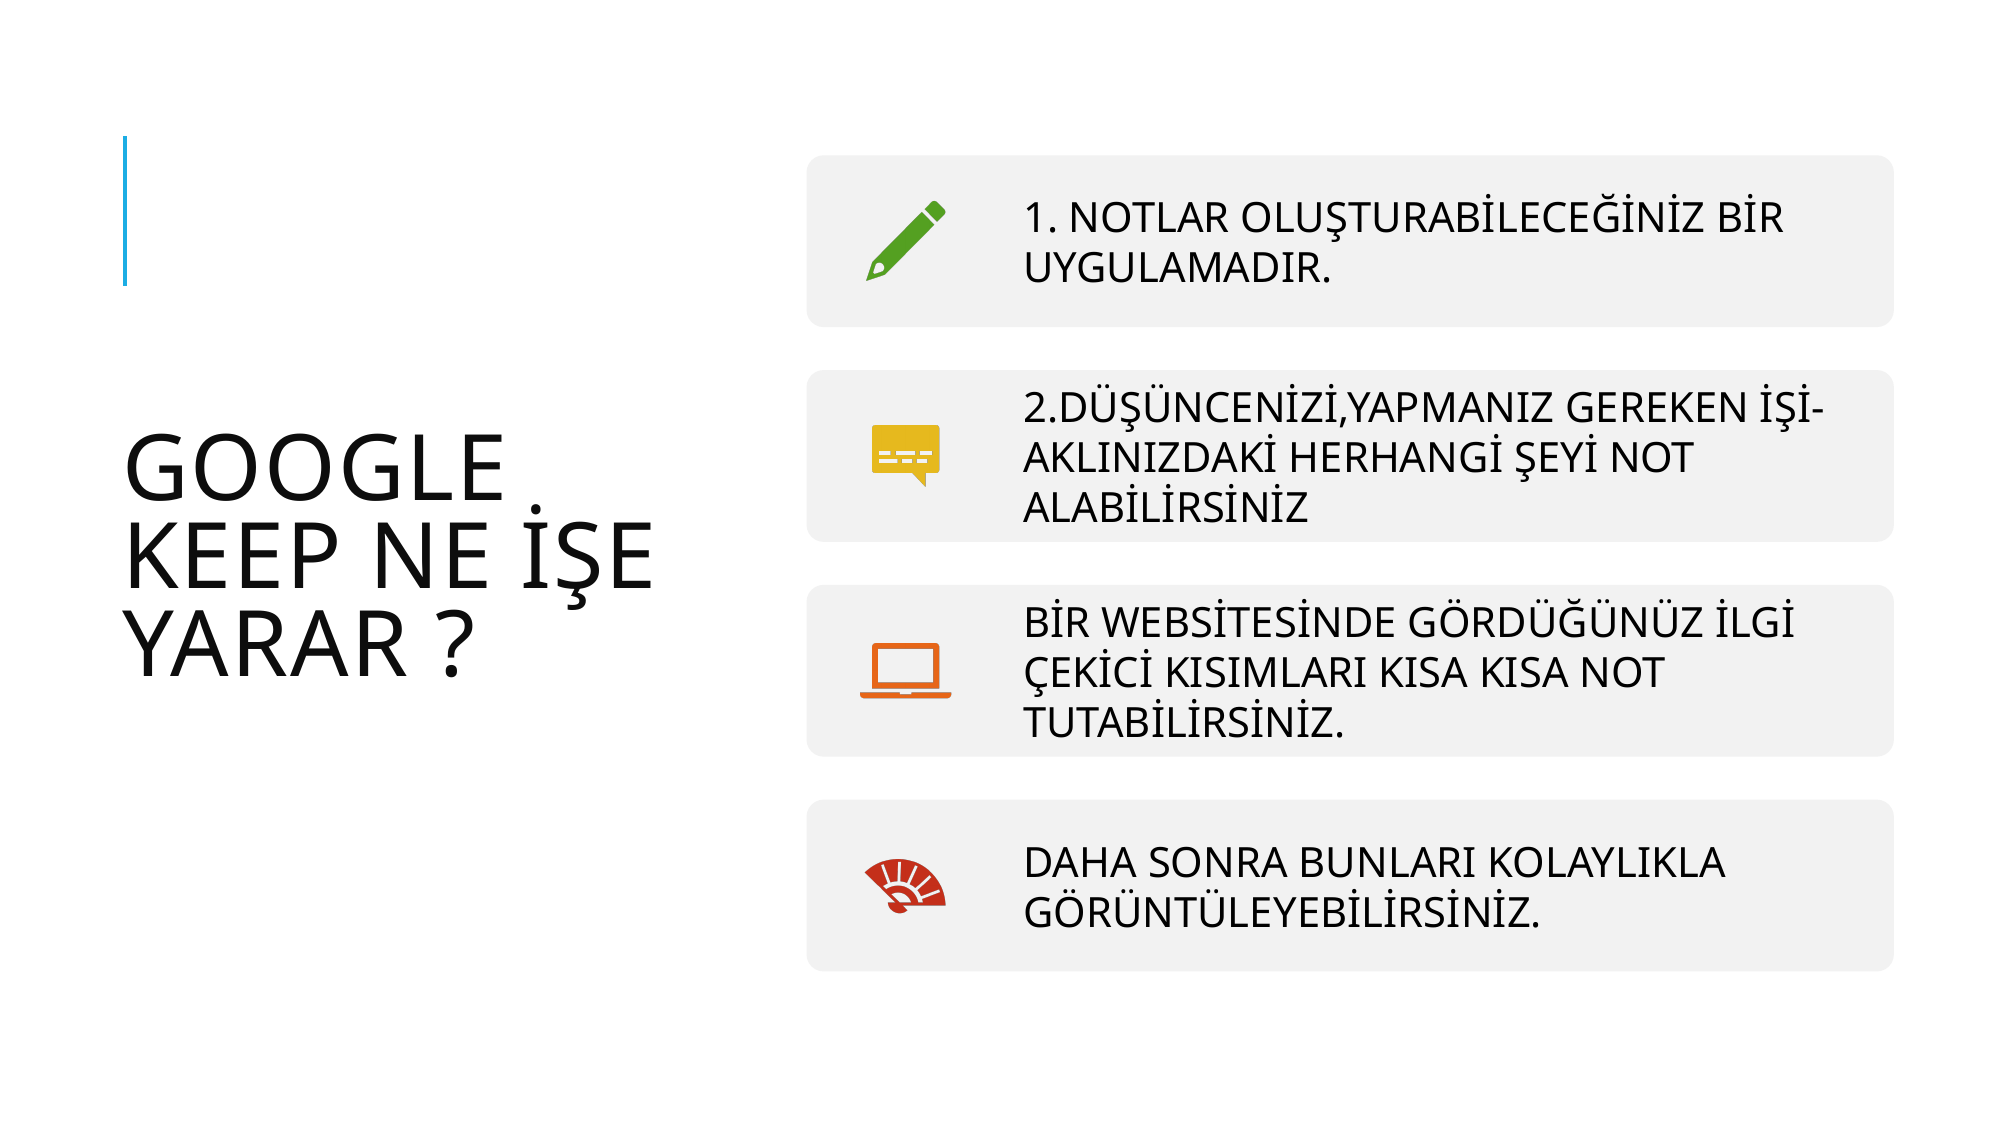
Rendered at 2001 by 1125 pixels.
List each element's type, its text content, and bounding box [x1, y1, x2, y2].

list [806, 154, 1895, 972]
title GOOGLE KEEP NE İŞE YARAR ? [107, 226, 689, 899]
